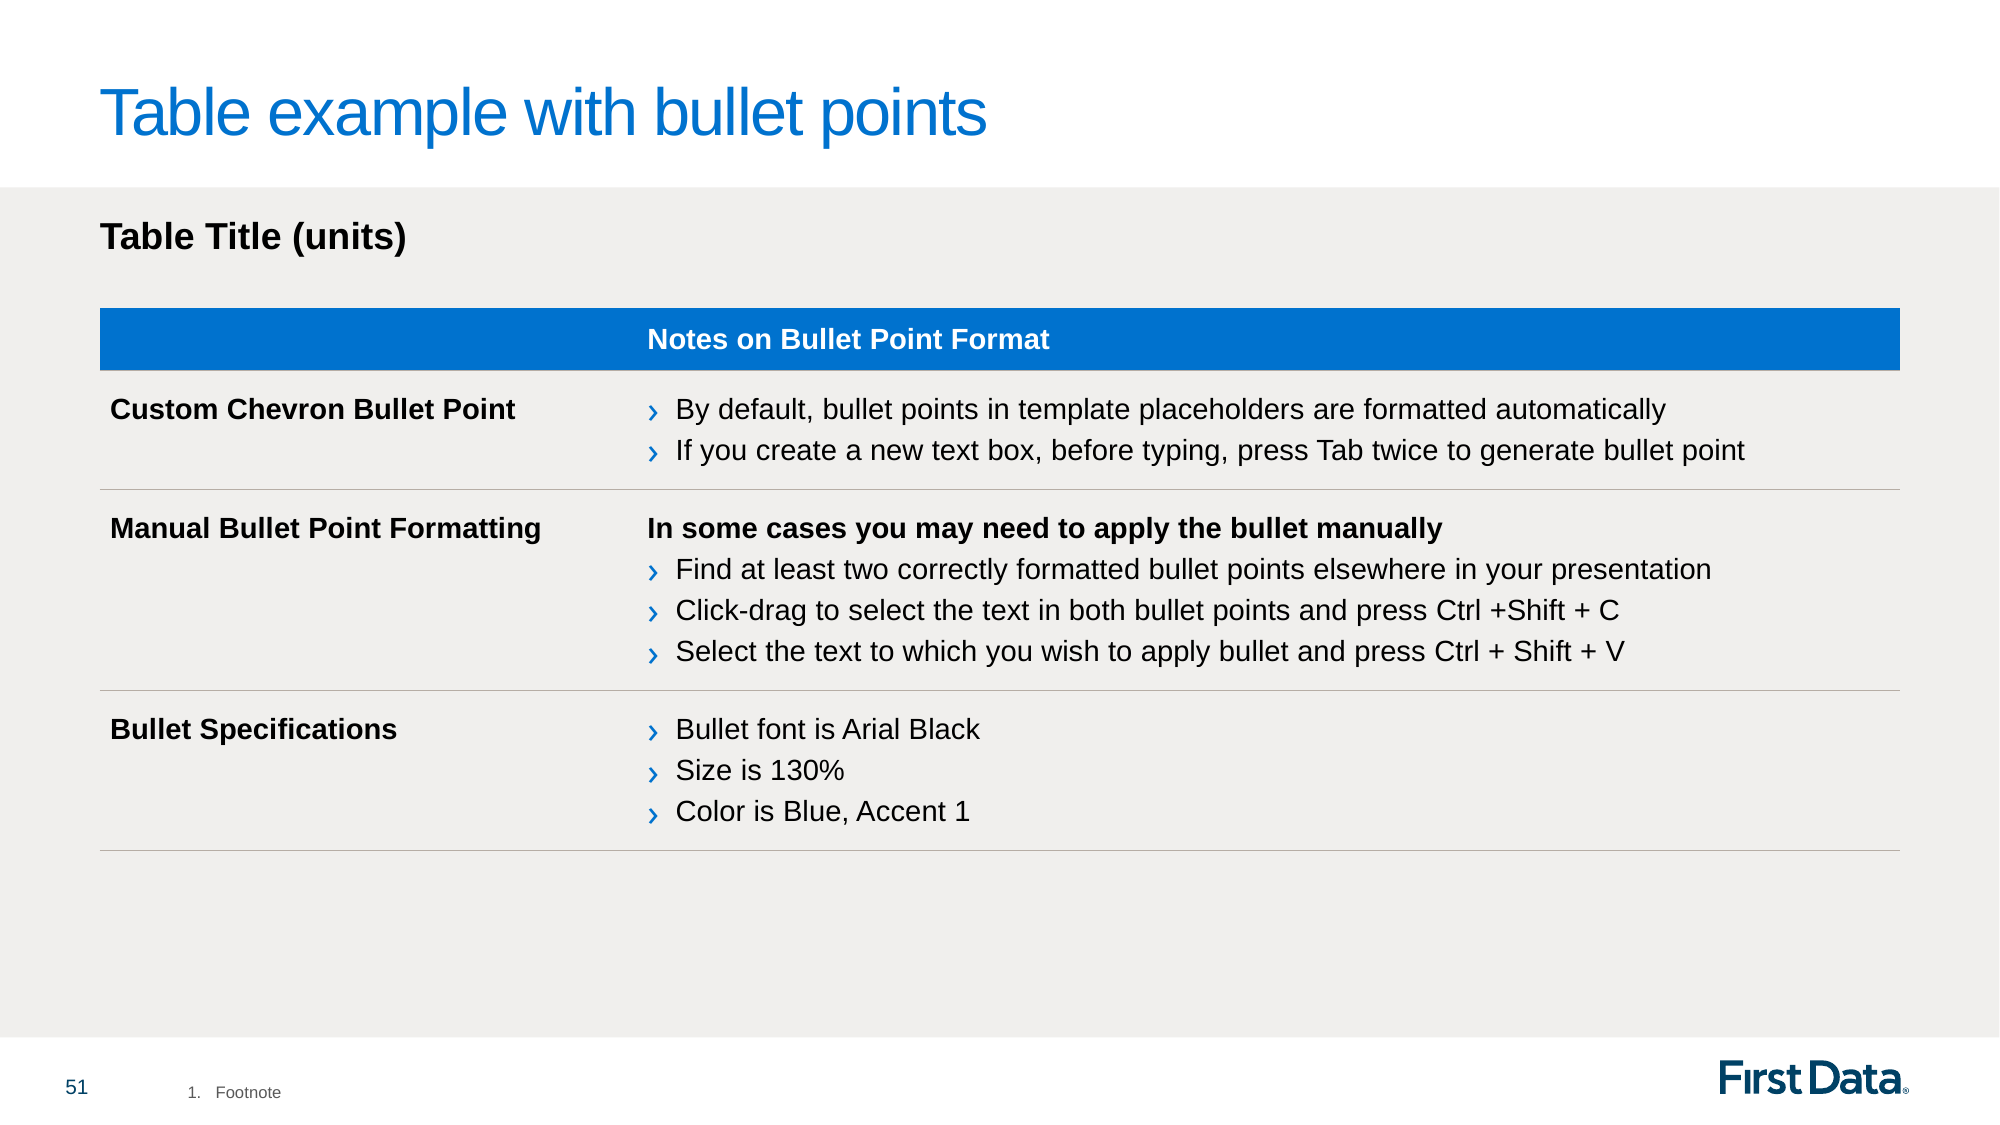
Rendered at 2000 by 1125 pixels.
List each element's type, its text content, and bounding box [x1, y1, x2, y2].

table_cell Bullet Specifications [100, 691, 637, 850]
table_cell By default, bullet points in template placeholders are formatted automatically If you create a new text box, before typing, press Tab twice to generate bullet point [637, 371, 1900, 489]
table_cell Bullet font is Arial Black Size is 130% Color is Blue, Accent 1 [637, 691, 1900, 850]
table_cell In some cases you may need to apply the bullet manually Find at least two correctly formatted bullet points elsewhere in your presentation Click-drag to select the text in both bullet points and press Ctrl +Shift + C Select the text to which you wish to apply bullet and press Ctrl + Shift + V [637, 490, 1900, 690]
table_cell Custom Chevron Bullet Point [100, 371, 637, 489]
text_box Footnote [0, 1088, 2000, 1125]
table_header [100, 308, 637, 370]
table_cell Manual Bullet Point Formatting [100, 490, 637, 690]
title Table example with bullet points [99, 78, 1900, 151]
table_header Notes on Bullet Point Format [637, 308, 1900, 370]
list Table Title (units) [99, 212, 1675, 269]
